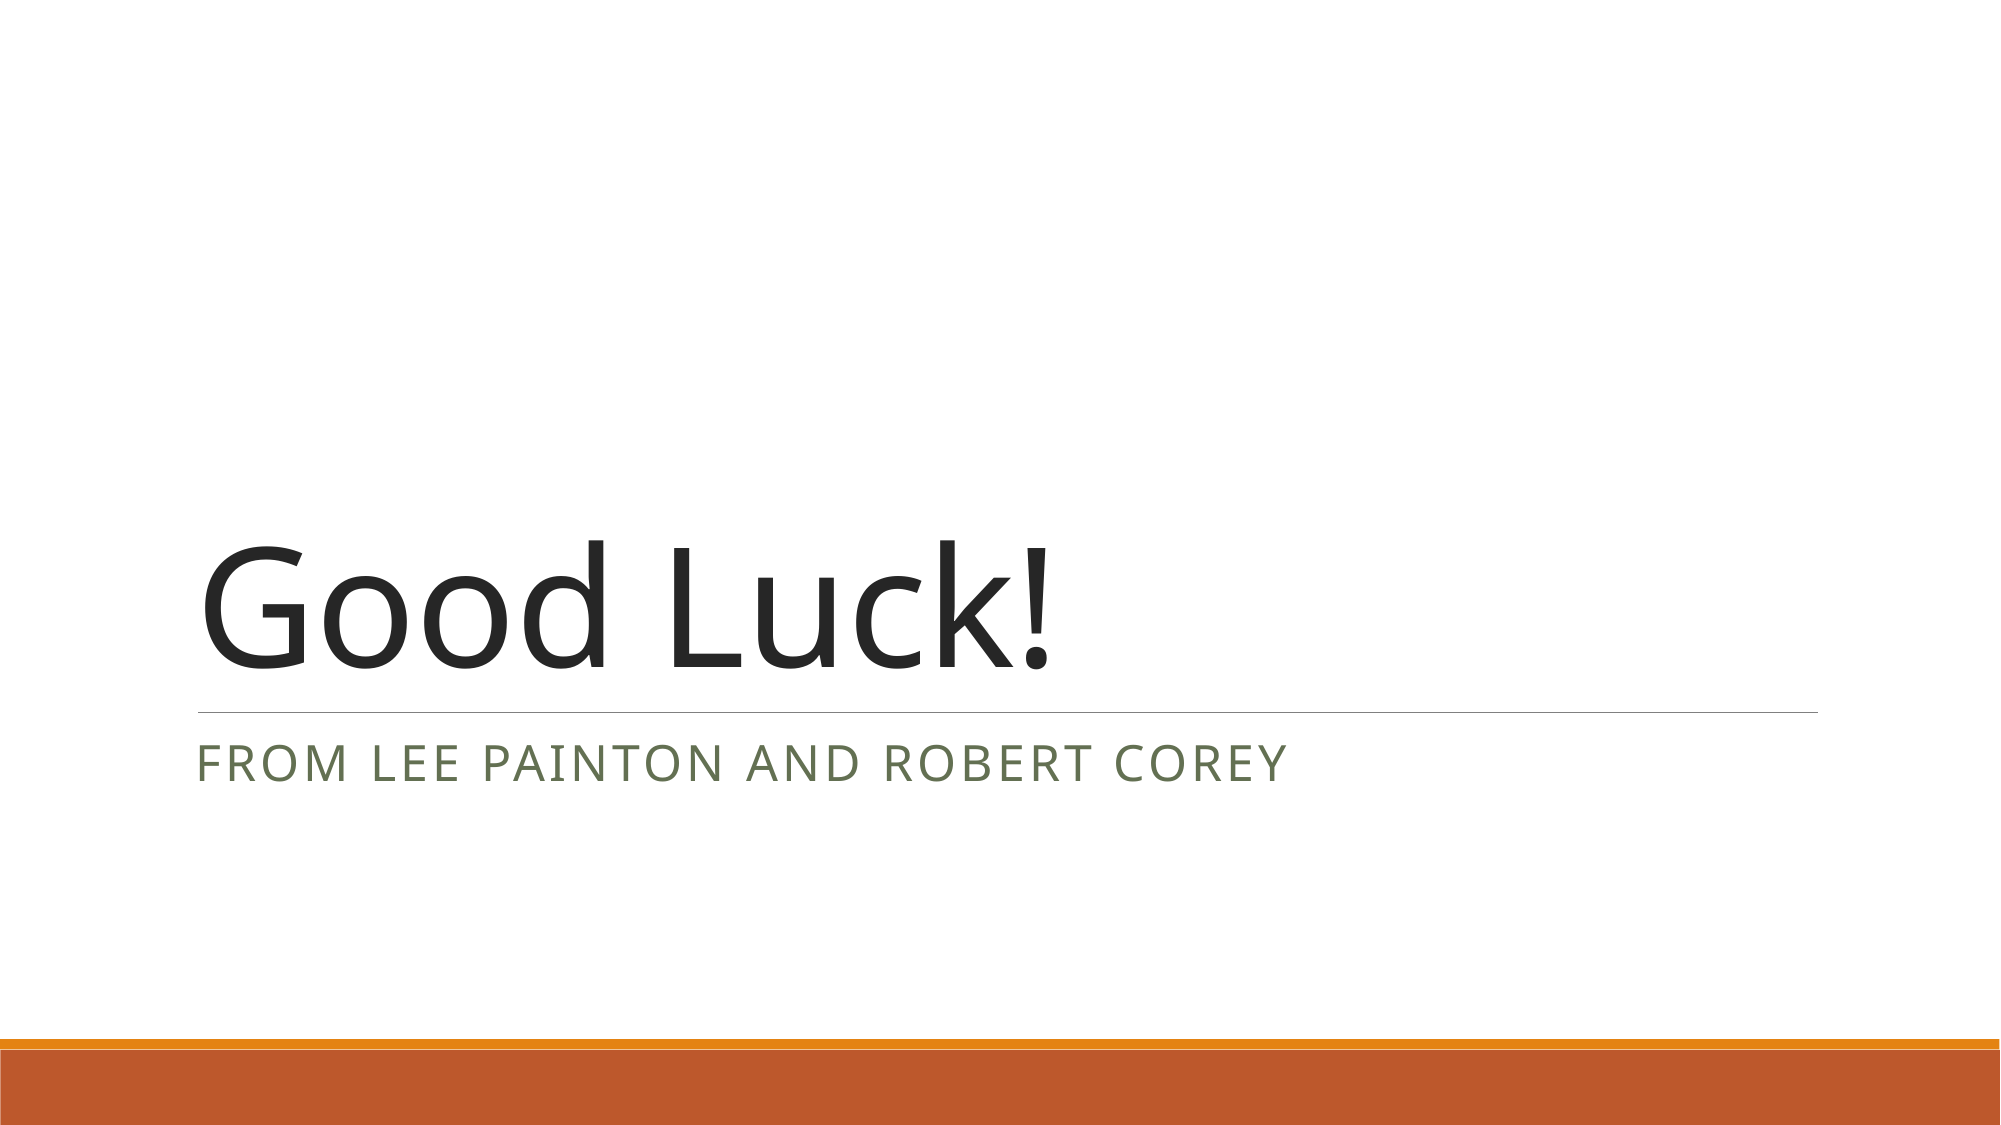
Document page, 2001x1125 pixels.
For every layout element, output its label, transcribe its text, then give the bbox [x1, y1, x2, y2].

title Good Luck! [180, 124, 1830, 710]
list From Lee Painton and Robert Corey [180, 730, 1830, 918]
